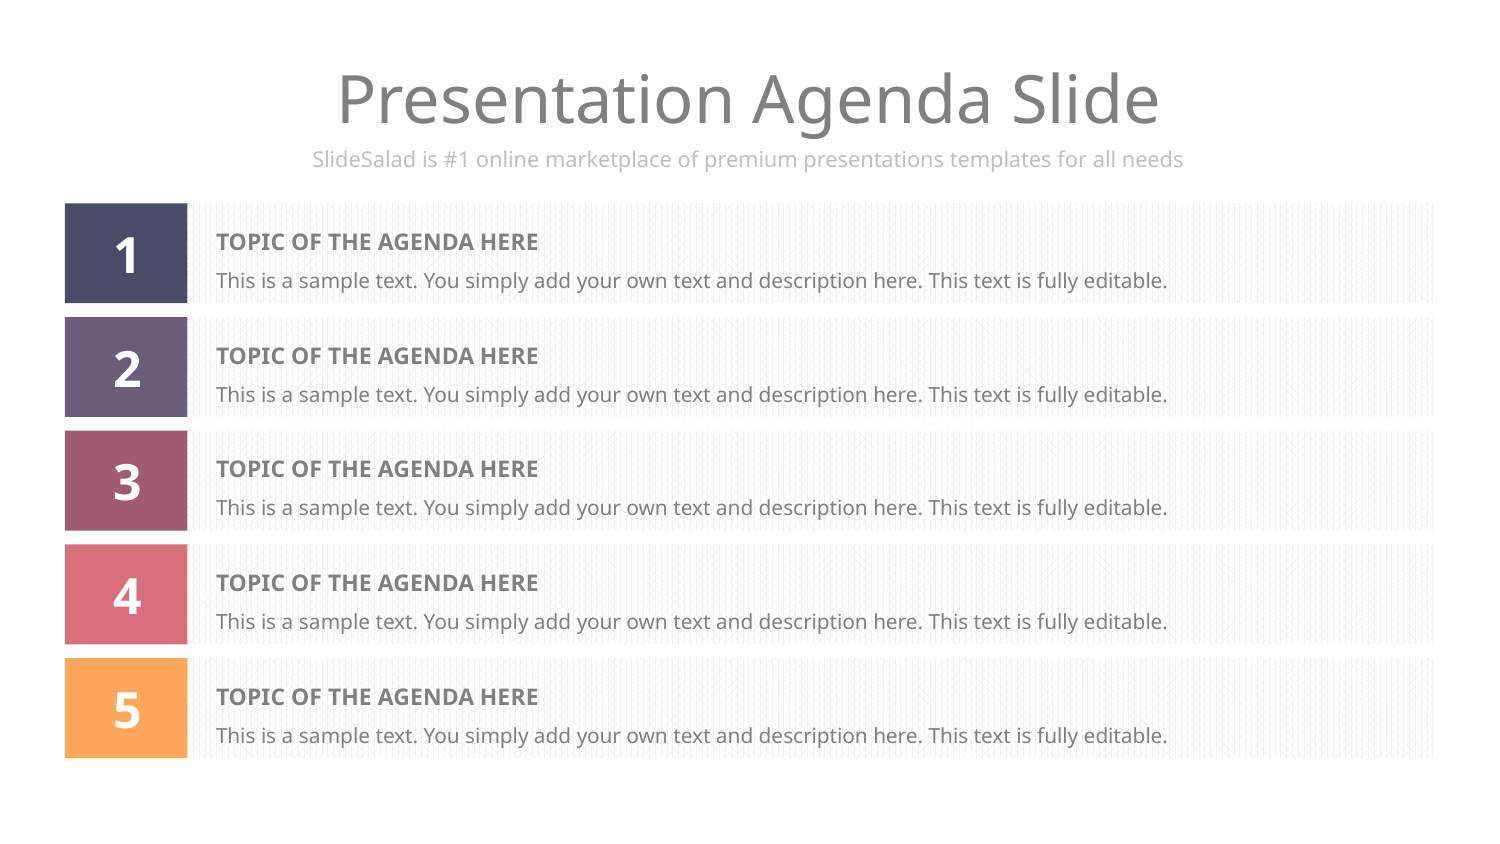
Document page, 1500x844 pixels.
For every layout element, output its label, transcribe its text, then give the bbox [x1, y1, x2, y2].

text_box [185, 315, 1436, 419]
text_box 4 [63, 542, 185, 646]
text_box TOPIC OF THE AGENDA HERE This is a sample text. You simply add your own text and description here. This text is fully editable. [215, 441, 1400, 520]
text_box [185, 201, 1436, 305]
text_box TOPIC OF THE AGENDA HERE This is a sample text. You simply add your own text and description here. This text is fully editable. [215, 668, 1400, 748]
text_box [185, 429, 1436, 533]
text_box TOPIC OF THE AGENDA HERE This is a sample text. You simply add your own text and description here. This text is fully editable. [215, 327, 1400, 407]
text_box 1 [63, 201, 185, 305]
list SlideSalad is #1 online marketplace of premium presentations templates for all needs [62, 144, 1436, 174]
text_box [185, 542, 1436, 646]
text_box TOPIC OF THE AGENDA HERE This is a sample text. You simply add your own text and description here. This text is fully editable. [215, 555, 1400, 634]
title Presentation Agenda Slide [62, 55, 1436, 138]
text_box 2 [63, 315, 185, 419]
text_box TOPIC OF THE AGENDA HERE This is a sample text. You simply add your own text and description here. This text is fully editable. [215, 213, 1400, 293]
text_box 5 [63, 656, 185, 760]
text_box [185, 656, 1436, 760]
text_box 3 [63, 429, 185, 533]
